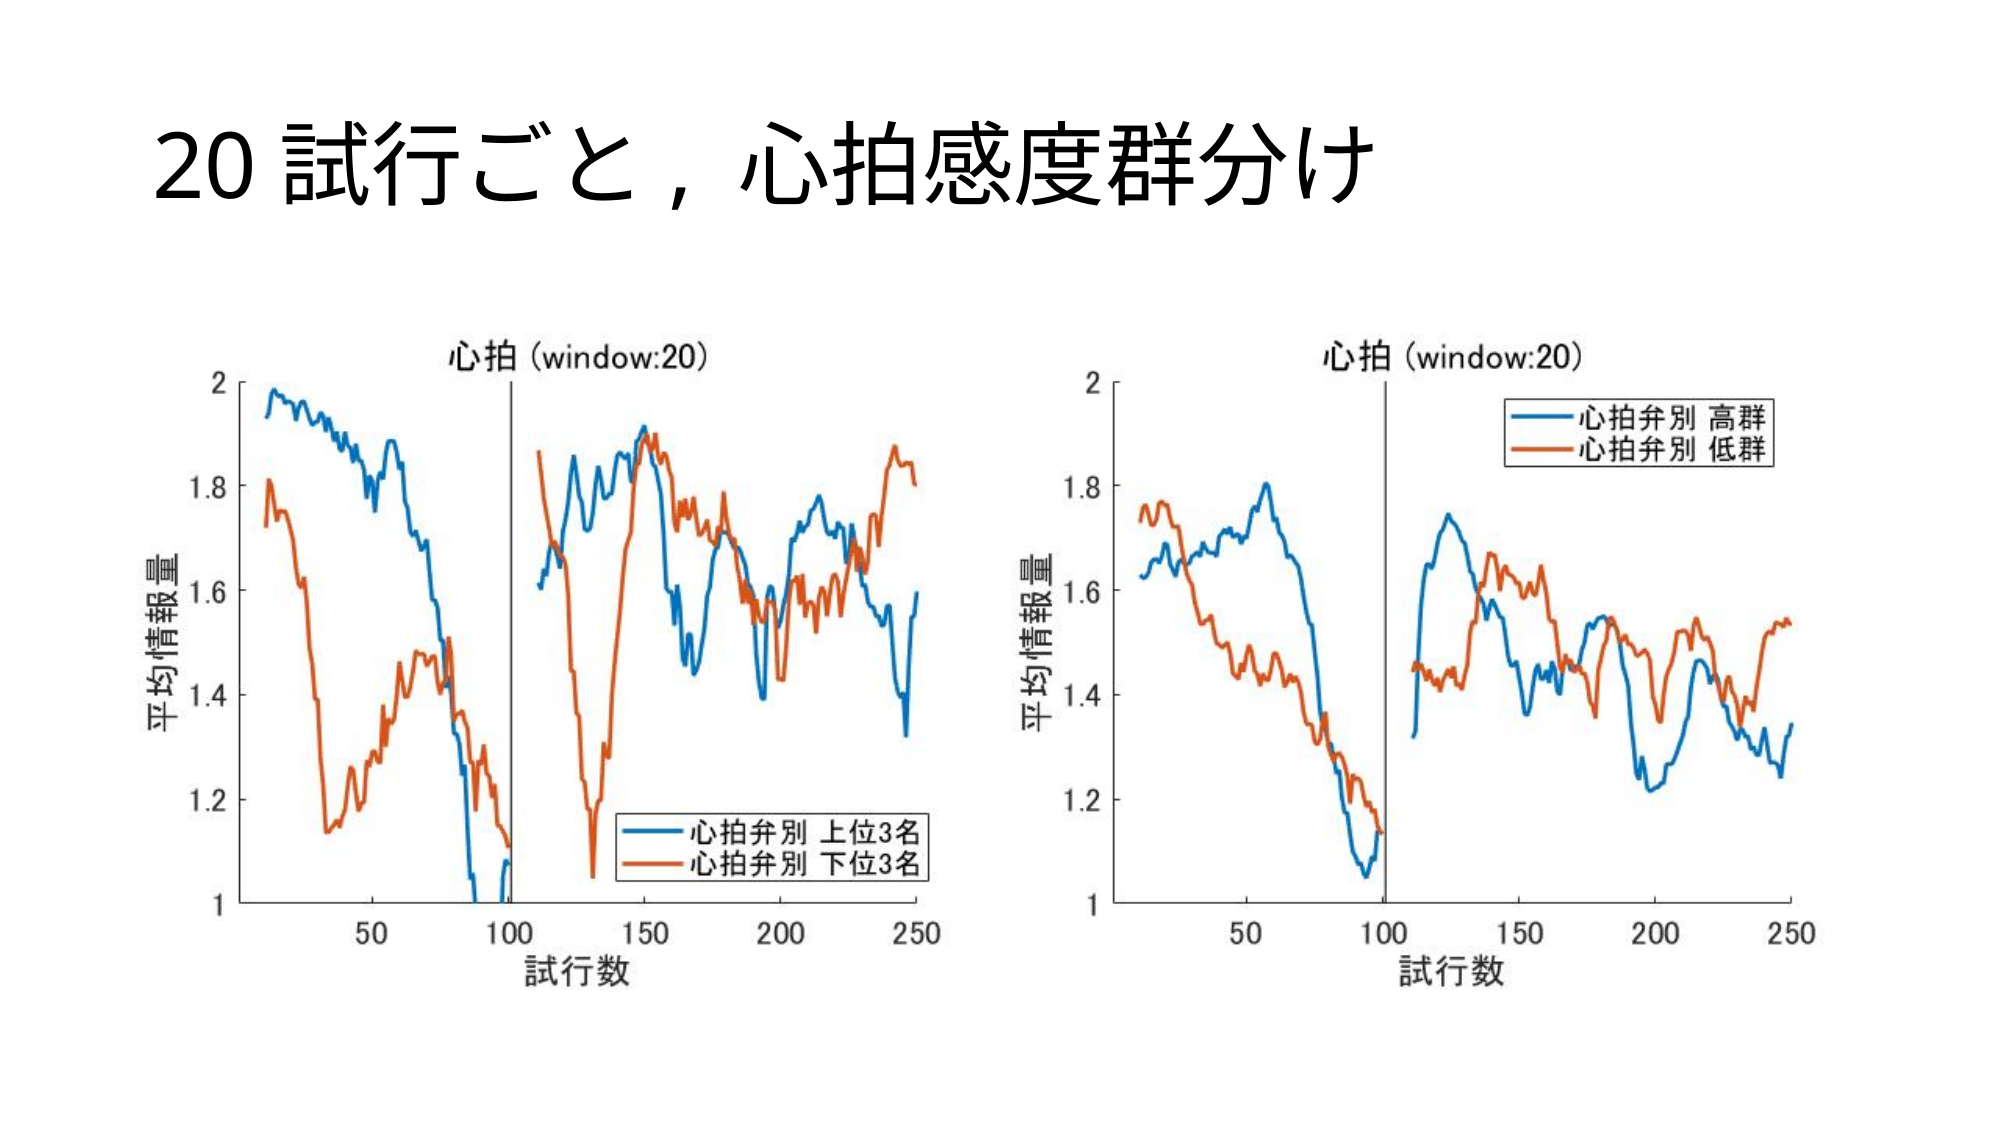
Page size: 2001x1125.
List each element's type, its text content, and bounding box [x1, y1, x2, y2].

title 20試行ごと, 心拍感度群分け [137, 59, 1863, 278]
picture [124, 333, 1875, 990]
